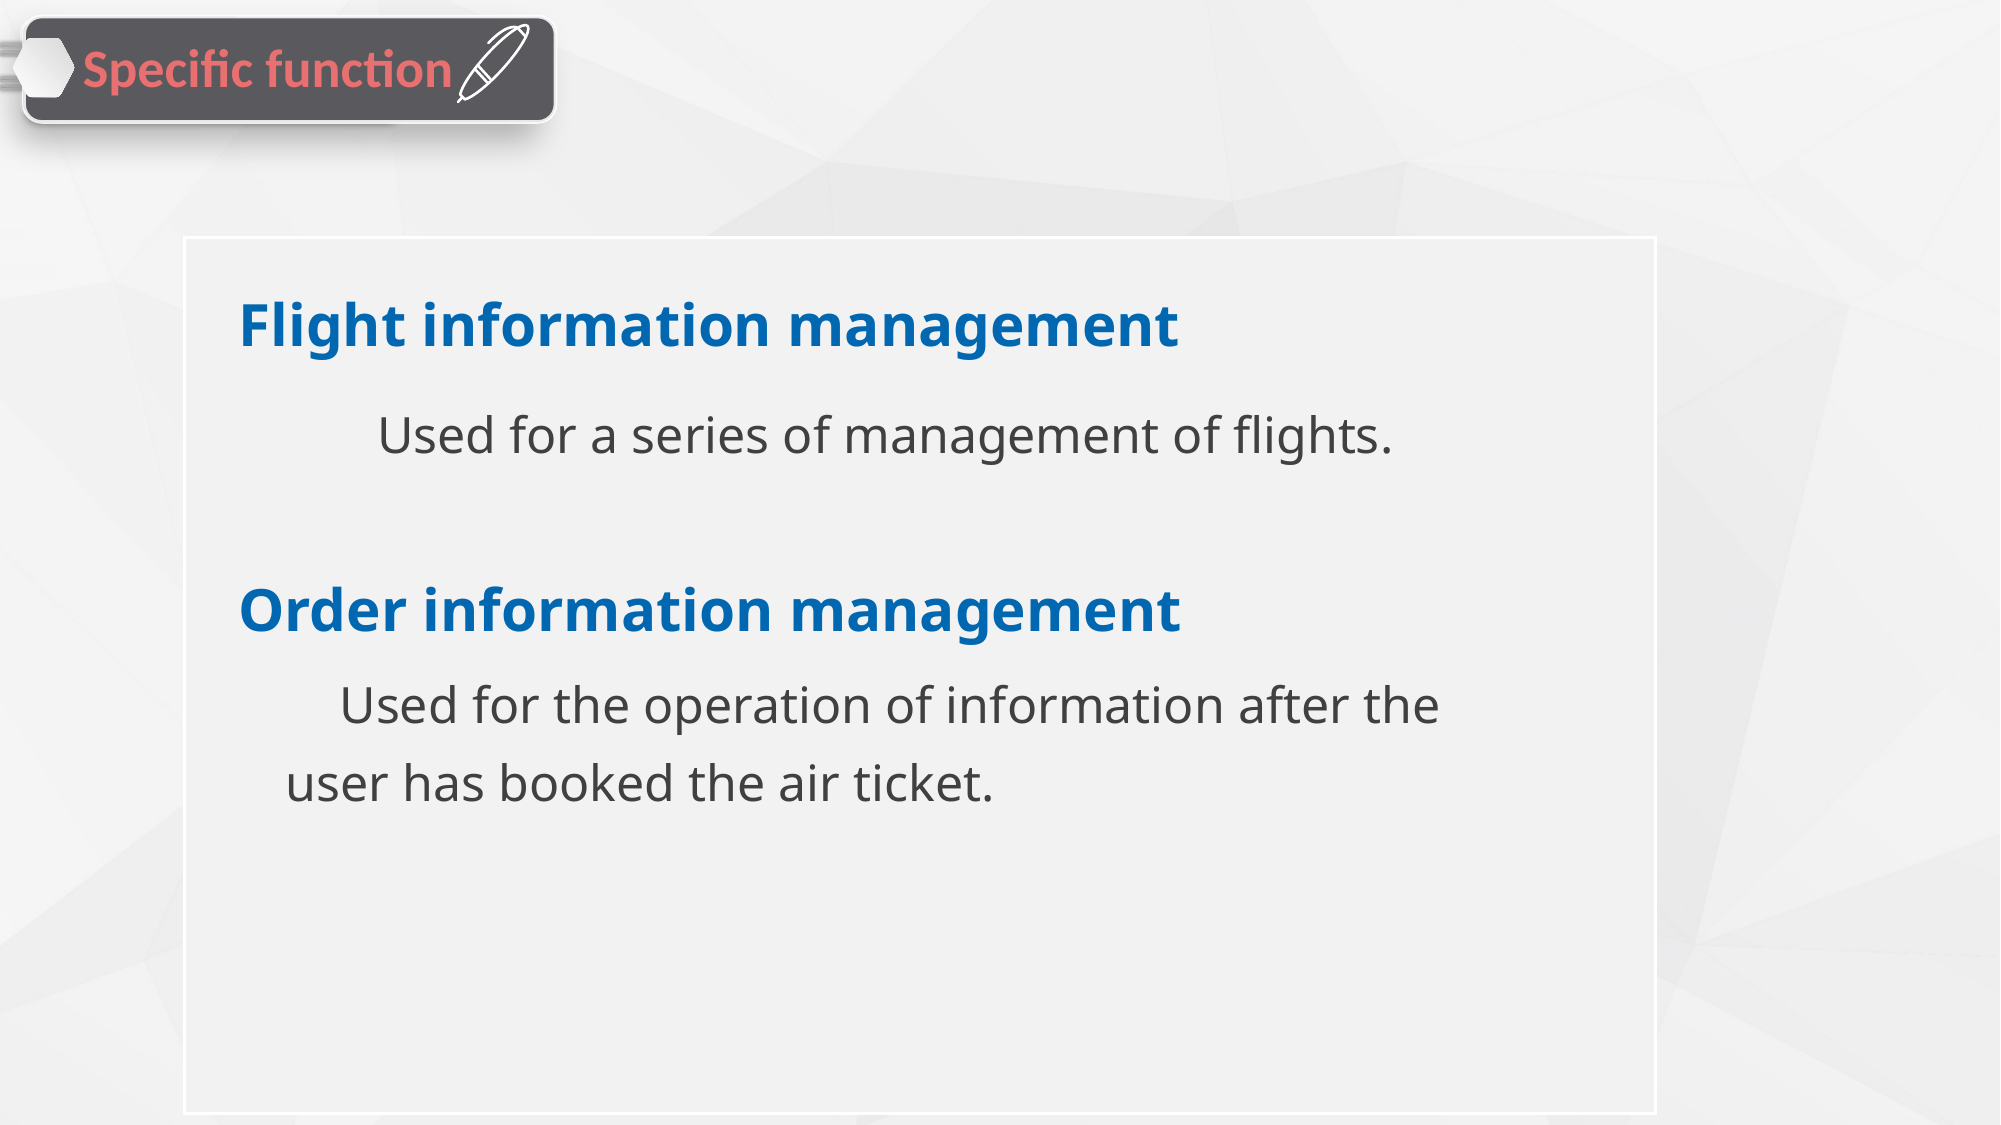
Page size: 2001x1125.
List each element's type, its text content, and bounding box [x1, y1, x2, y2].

text_box Used for a series of management of flights. [330, 366, 1533, 472]
text_box Order information management [223, 565, 1321, 651]
text_box [183, 237, 1657, 1115]
text_box Flight information management [223, 280, 1380, 366]
text_box Used for the operation of information after the user has booked the air ticket. [271, 648, 1546, 819]
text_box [0, 13, 556, 122]
